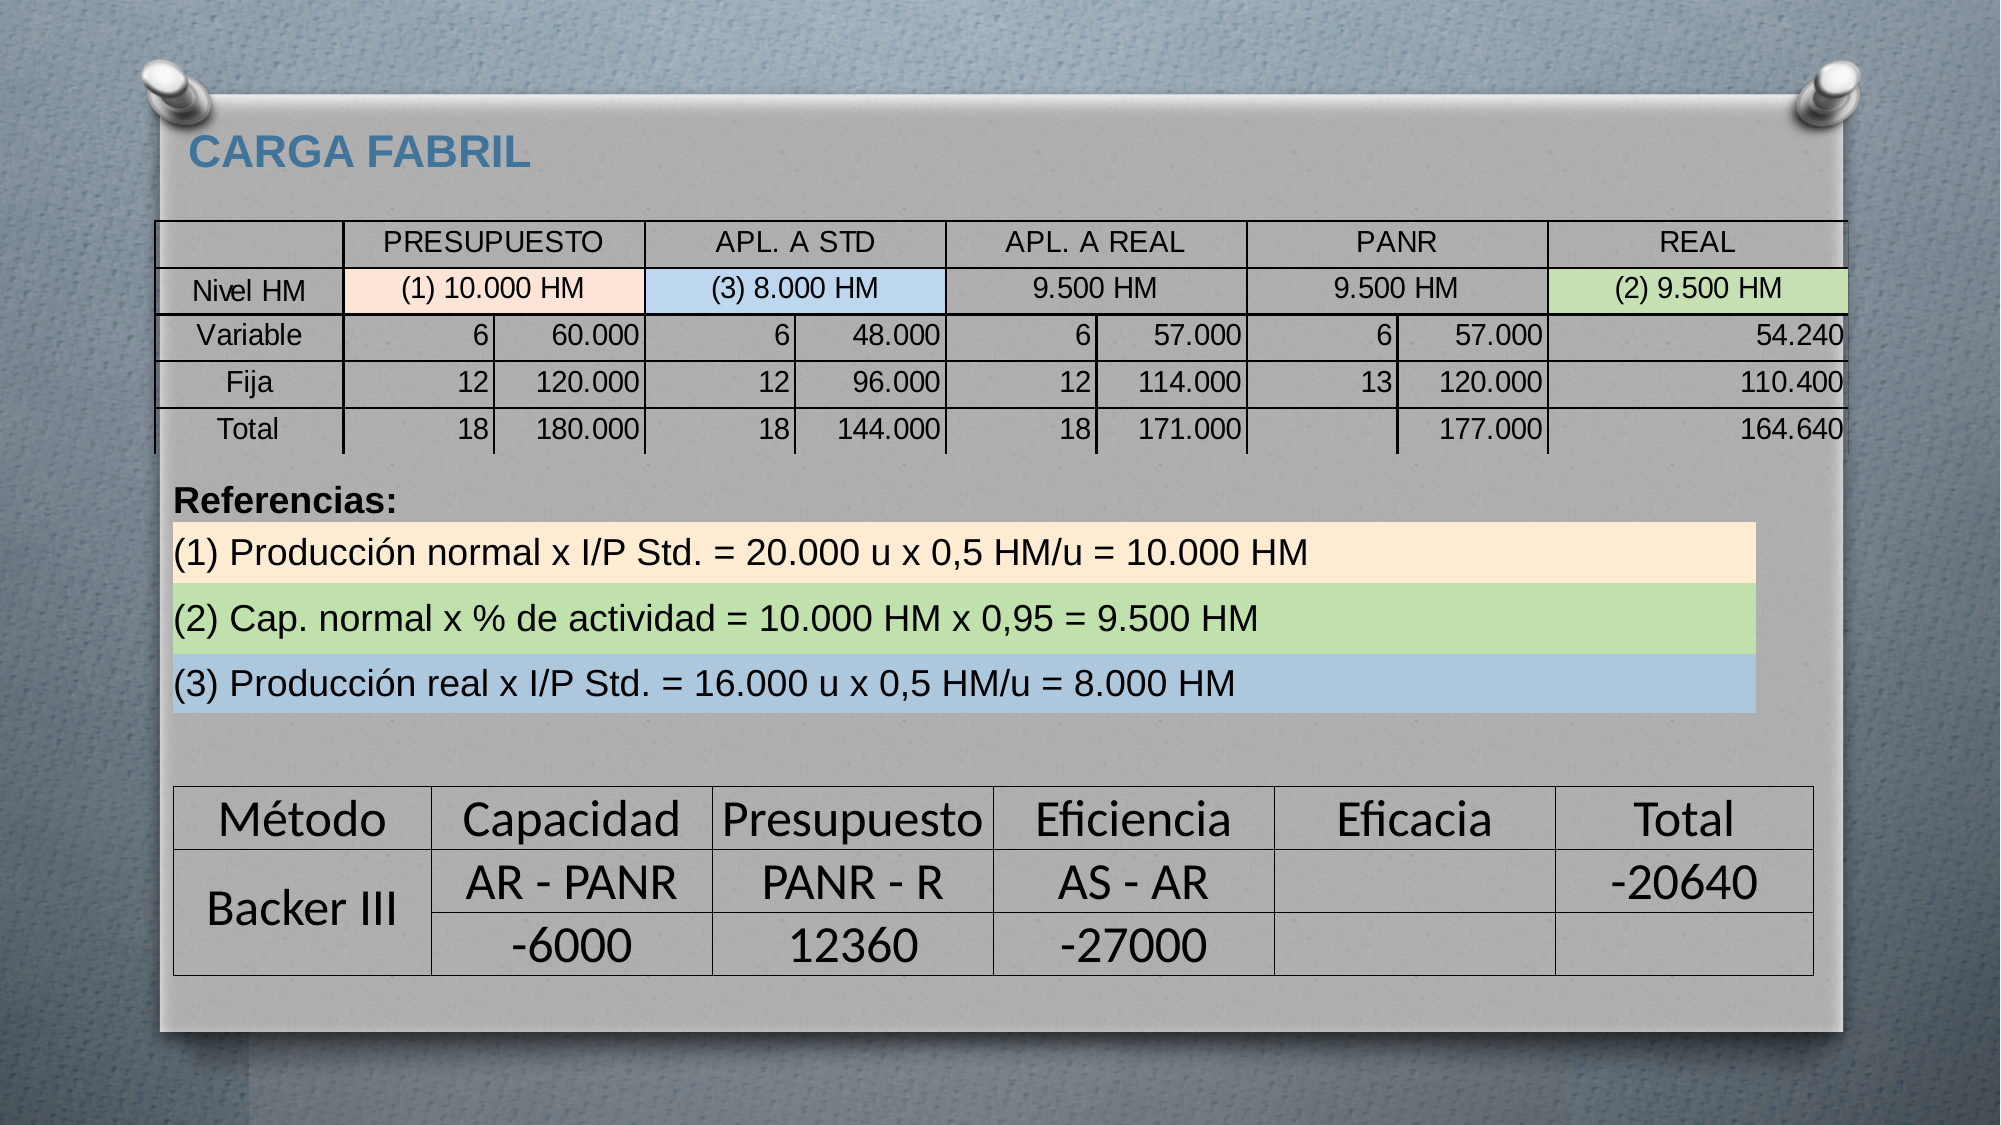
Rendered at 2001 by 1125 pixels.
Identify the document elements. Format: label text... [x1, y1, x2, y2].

table_header Capacidad [432, 787, 712, 849]
table_cell (1) Producción normal x I/P Std. = 20.000 u x 0,5 HM/u = 10.000 HM [173, 522, 1756, 583]
table_cell (2) Cap. normal x % de actividad = 10.000 HM x 0,95 = 9.500 HM [173, 583, 1756, 654]
table_header Eficacia [1275, 787, 1555, 849]
table_cell AR - PANR [432, 850, 712, 912]
picture [107, 24, 256, 138]
table_cell (3) Producción real x I/P Std. = 16.000 u x 0,5 HM/u = 8.000 HM [173, 654, 1756, 713]
table_cell 12360 [713, 913, 993, 975]
table_cell -20640 [1556, 850, 1813, 912]
table_header Presupuesto [713, 787, 993, 849]
table_header Eficiencia [994, 787, 1274, 849]
table_cell [1275, 913, 1555, 975]
table_cell Backer III [174, 850, 431, 975]
table_header Método [174, 787, 431, 849]
table_cell [1556, 913, 1813, 975]
table_cell PANR - R [713, 850, 993, 912]
table_cell [1275, 850, 1555, 912]
picture [1764, 30, 1911, 161]
table_cell -27000 [994, 913, 1274, 975]
table_cell -6000 [432, 913, 712, 975]
table_header Referencias: [173, 480, 1756, 522]
table_header Total [1556, 787, 1813, 849]
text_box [153, 219, 1851, 457]
table_cell AS - AR [994, 850, 1274, 912]
text_box CARGA FABRIL [173, 114, 785, 219]
